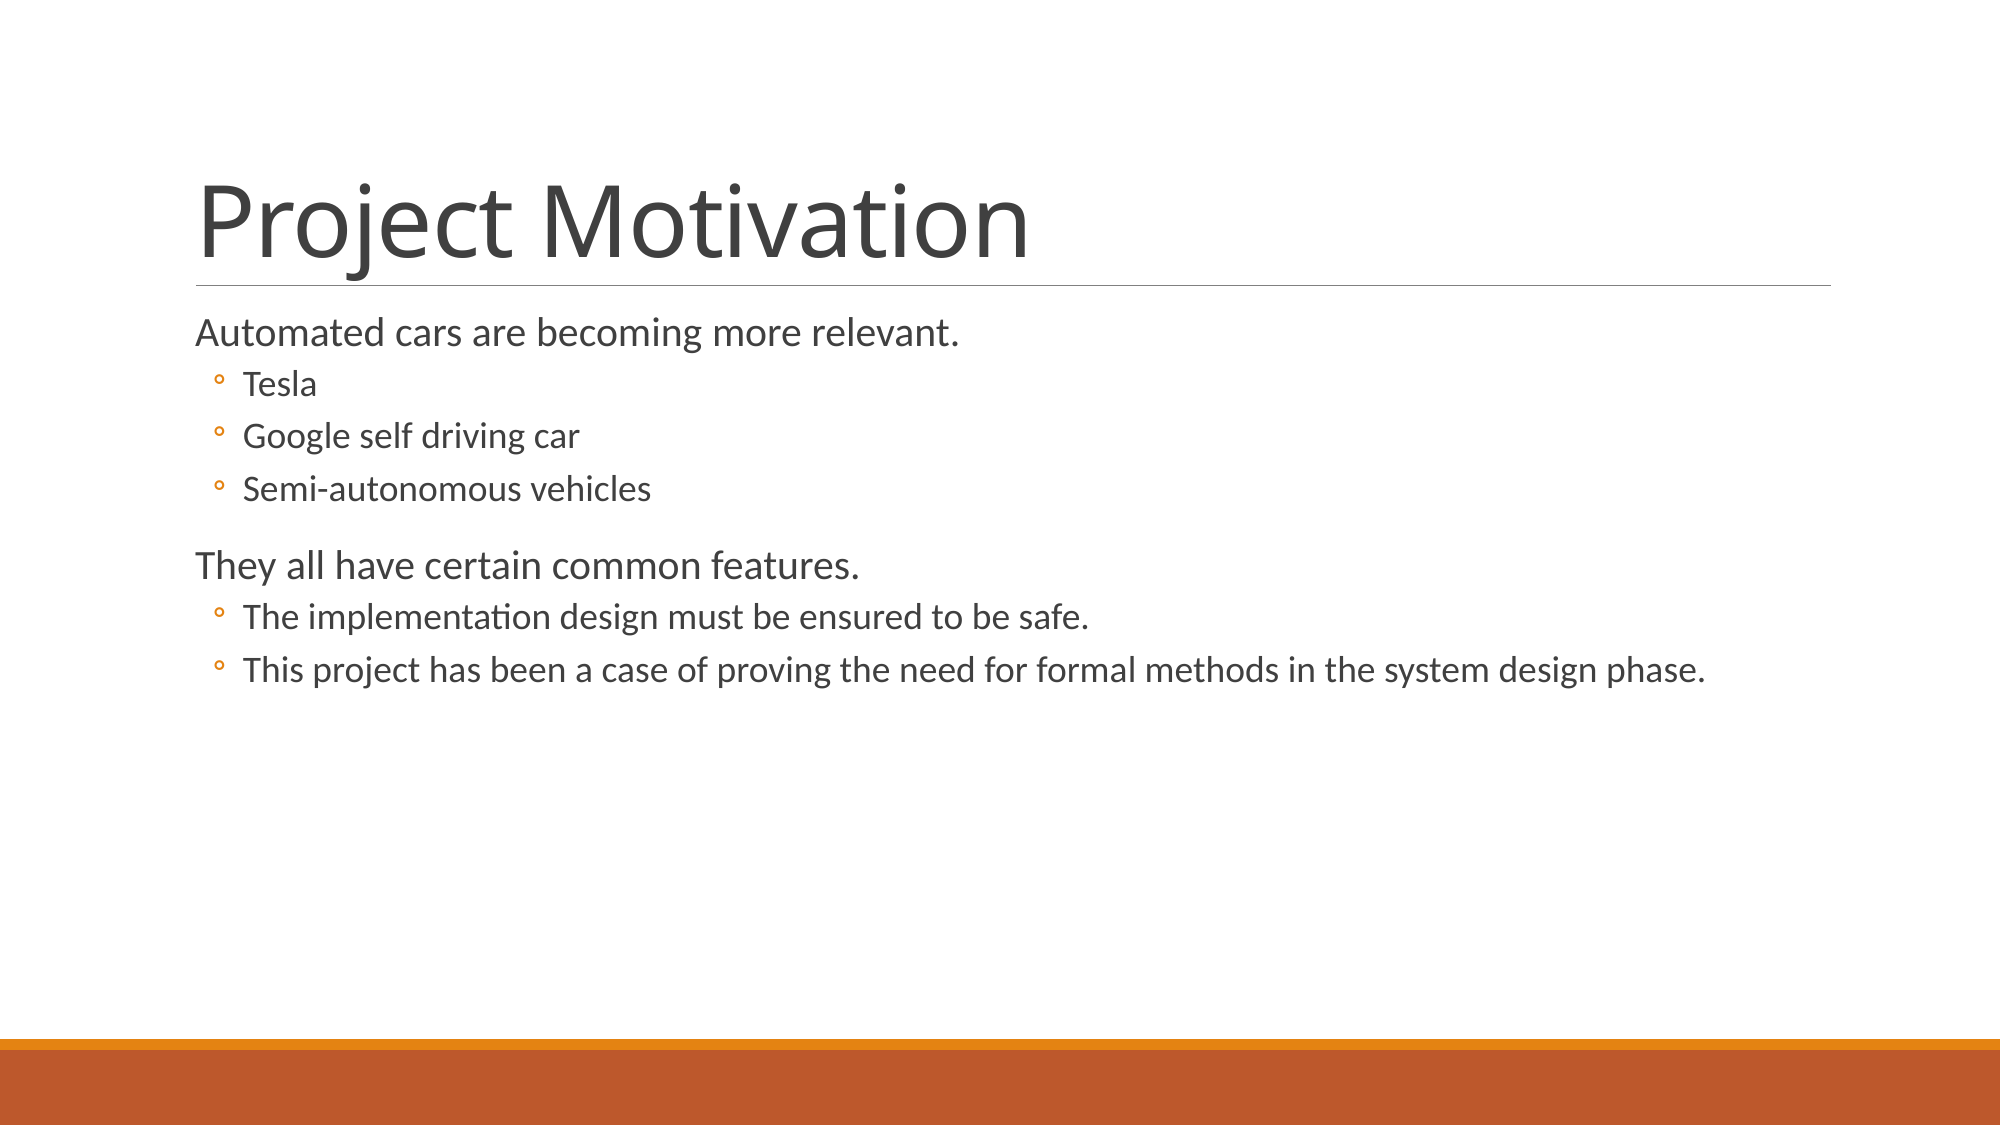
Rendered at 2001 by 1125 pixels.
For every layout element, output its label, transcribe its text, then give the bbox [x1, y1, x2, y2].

list Automated cars are becoming more relevant. Tesla Google self driving car Semi-autonomous vehicles They all have certain common features. The implementation design must be ensured to be safe. This project has been a case of proving the need for formal methods in the system design phase. [180, 302, 1830, 963]
title Project Motivation [180, 47, 1830, 285]
